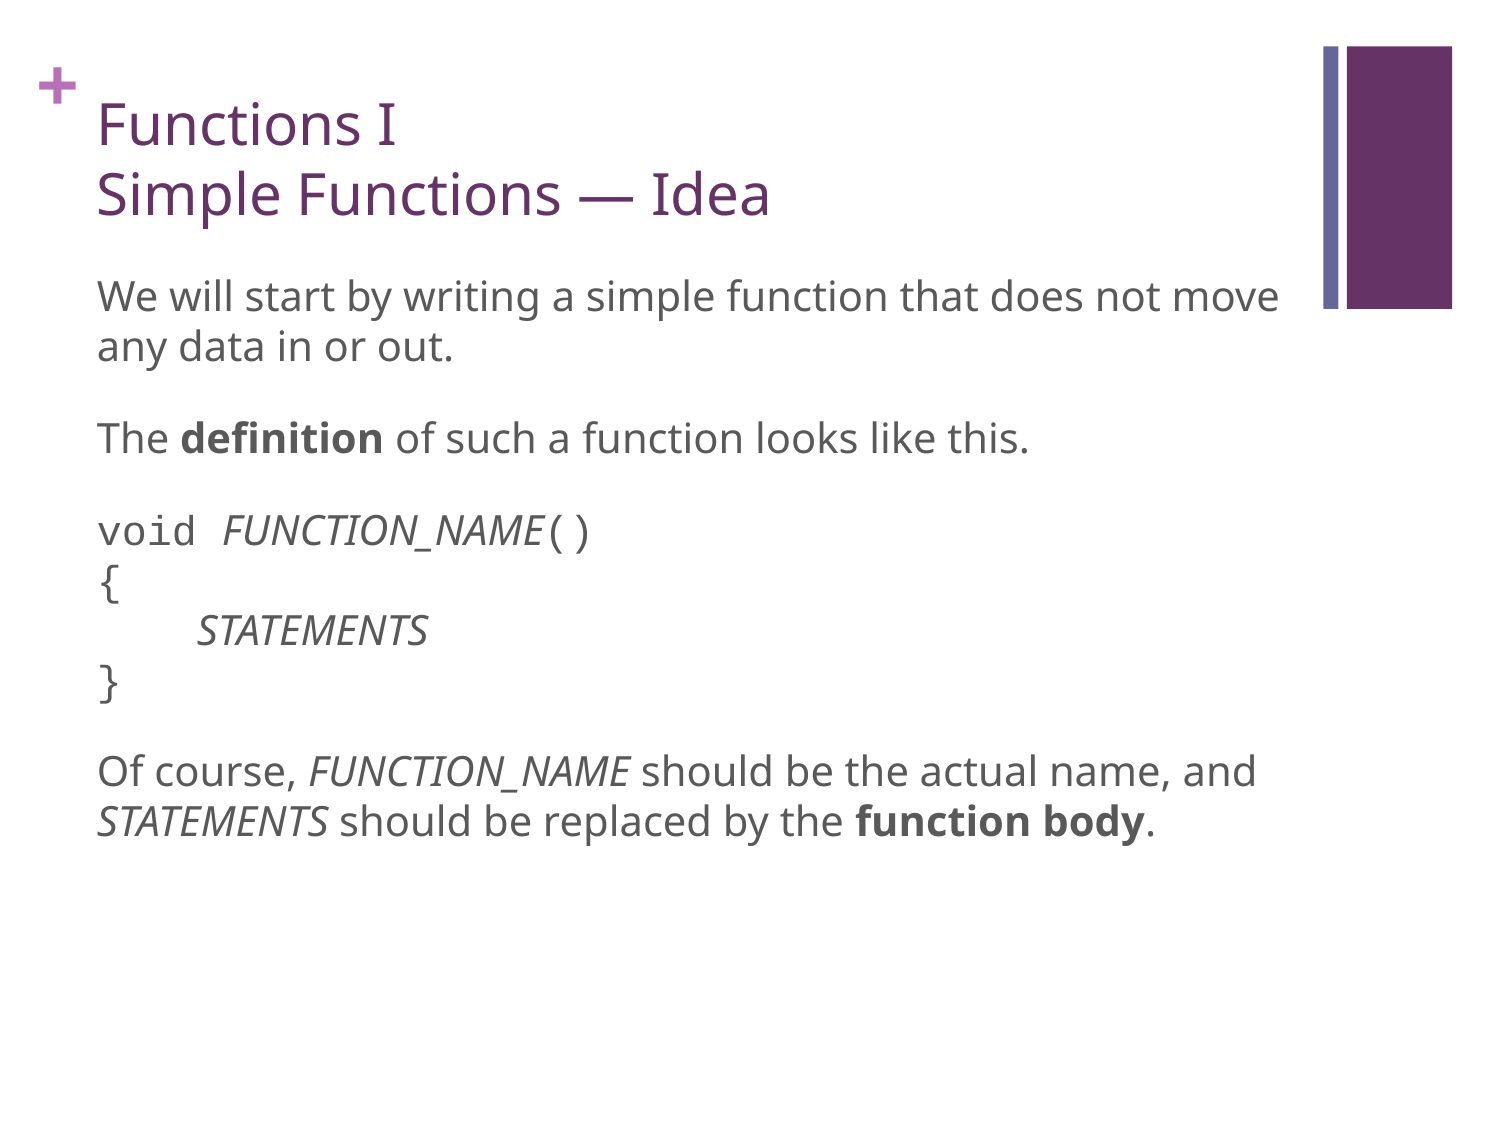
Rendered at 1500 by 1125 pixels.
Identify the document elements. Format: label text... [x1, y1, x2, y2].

title Functions I Simple Functions — Idea [81, 79, 1322, 238]
list We will start by writing a simple function that does not move any data in or out. The definition of such a function looks like this. void FUNCTION_NAME() { STATEMENTS } Of course, FUNCTION_NAME should be the actual name, and STATEMENTS should be replaced by the function body. [81, 262, 1322, 1038]
